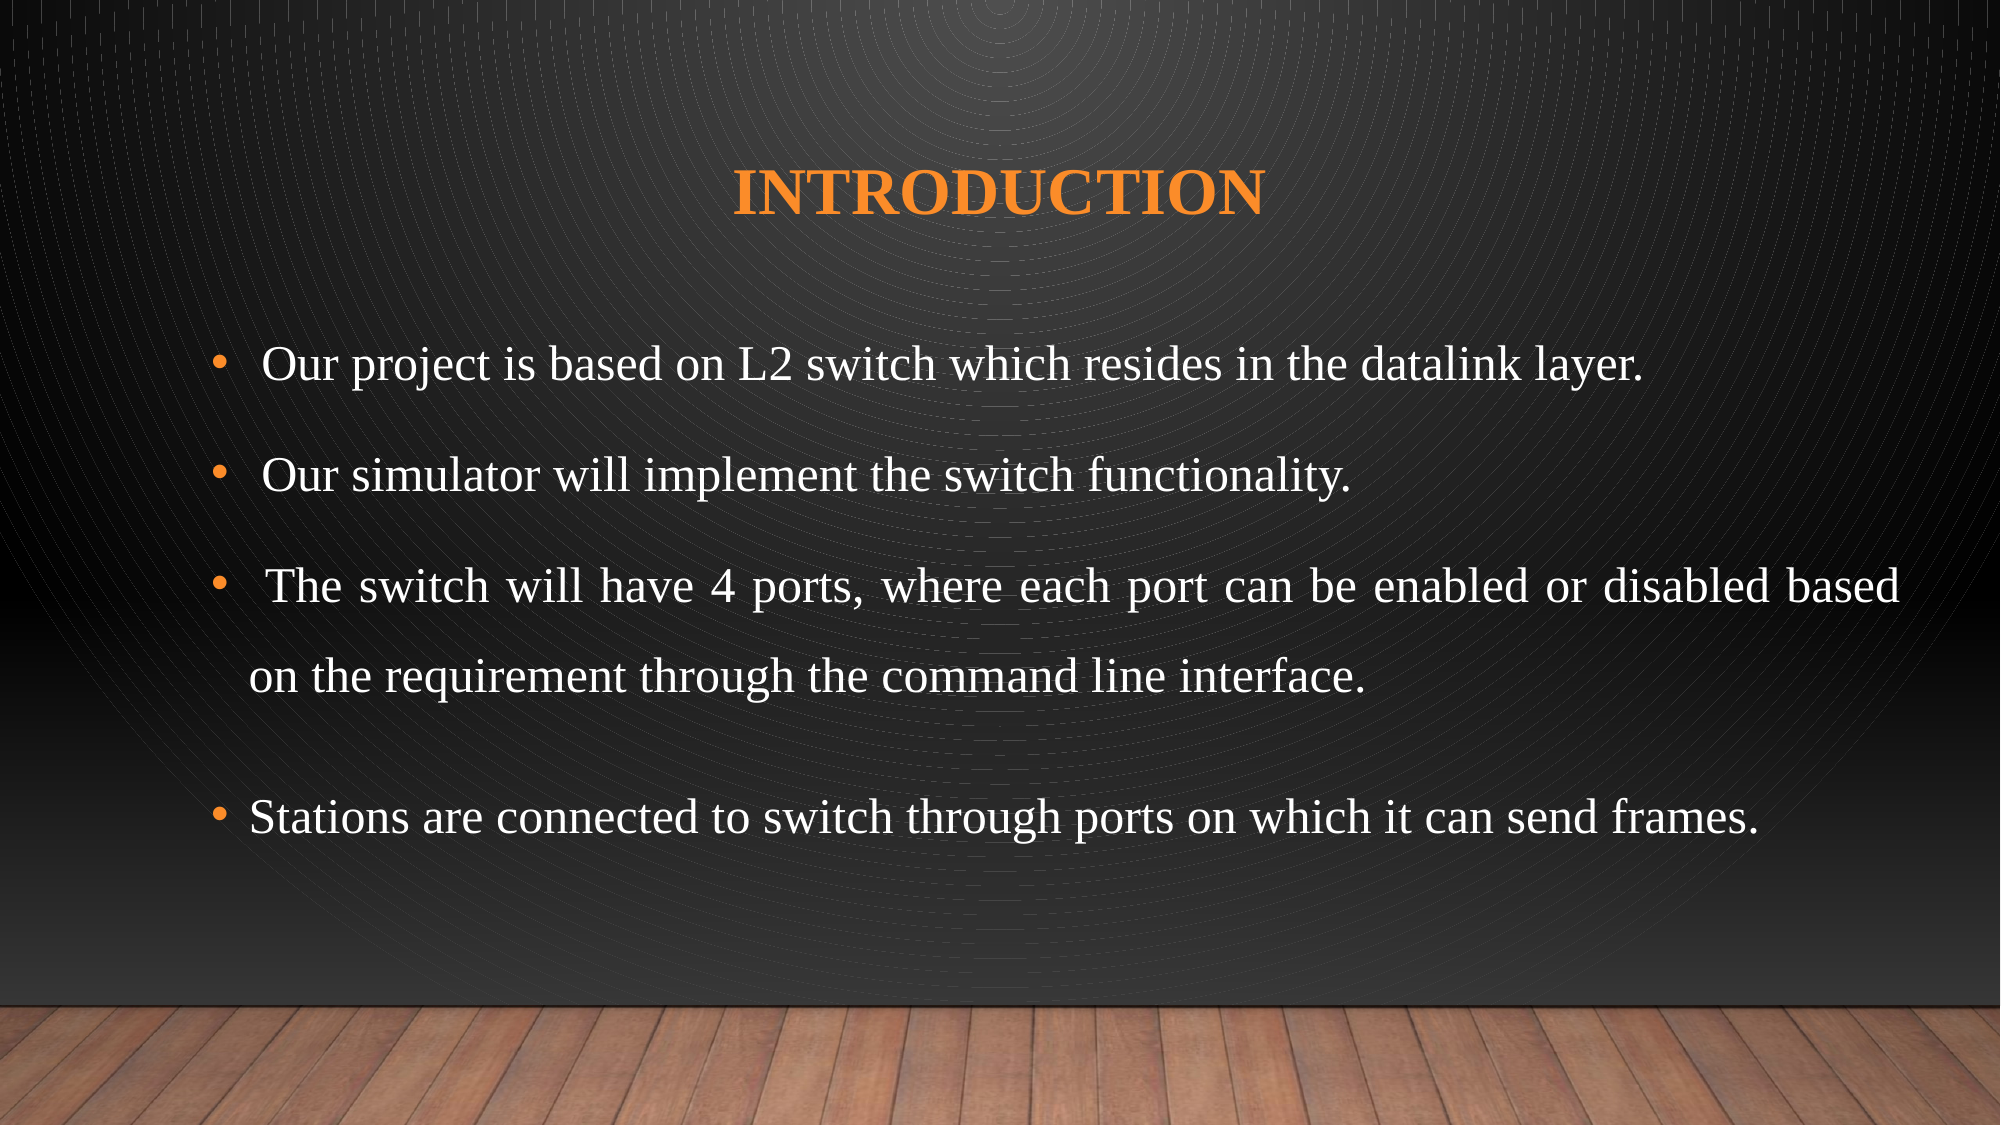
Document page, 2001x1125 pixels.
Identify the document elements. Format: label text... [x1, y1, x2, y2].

title INTRODUCTION [196, 112, 1804, 275]
list Our project is based on L2 switch which resides in the datalink layer. Our simulator will implement the switch functionality. The switch will have 4 ports, where each port can be enabled or disabled based on the requirement through the command line interface. Stations are connected to switch through ports on which it can send frames. [196, 293, 1917, 897]
picture [0, 1005, 2000, 1125]
